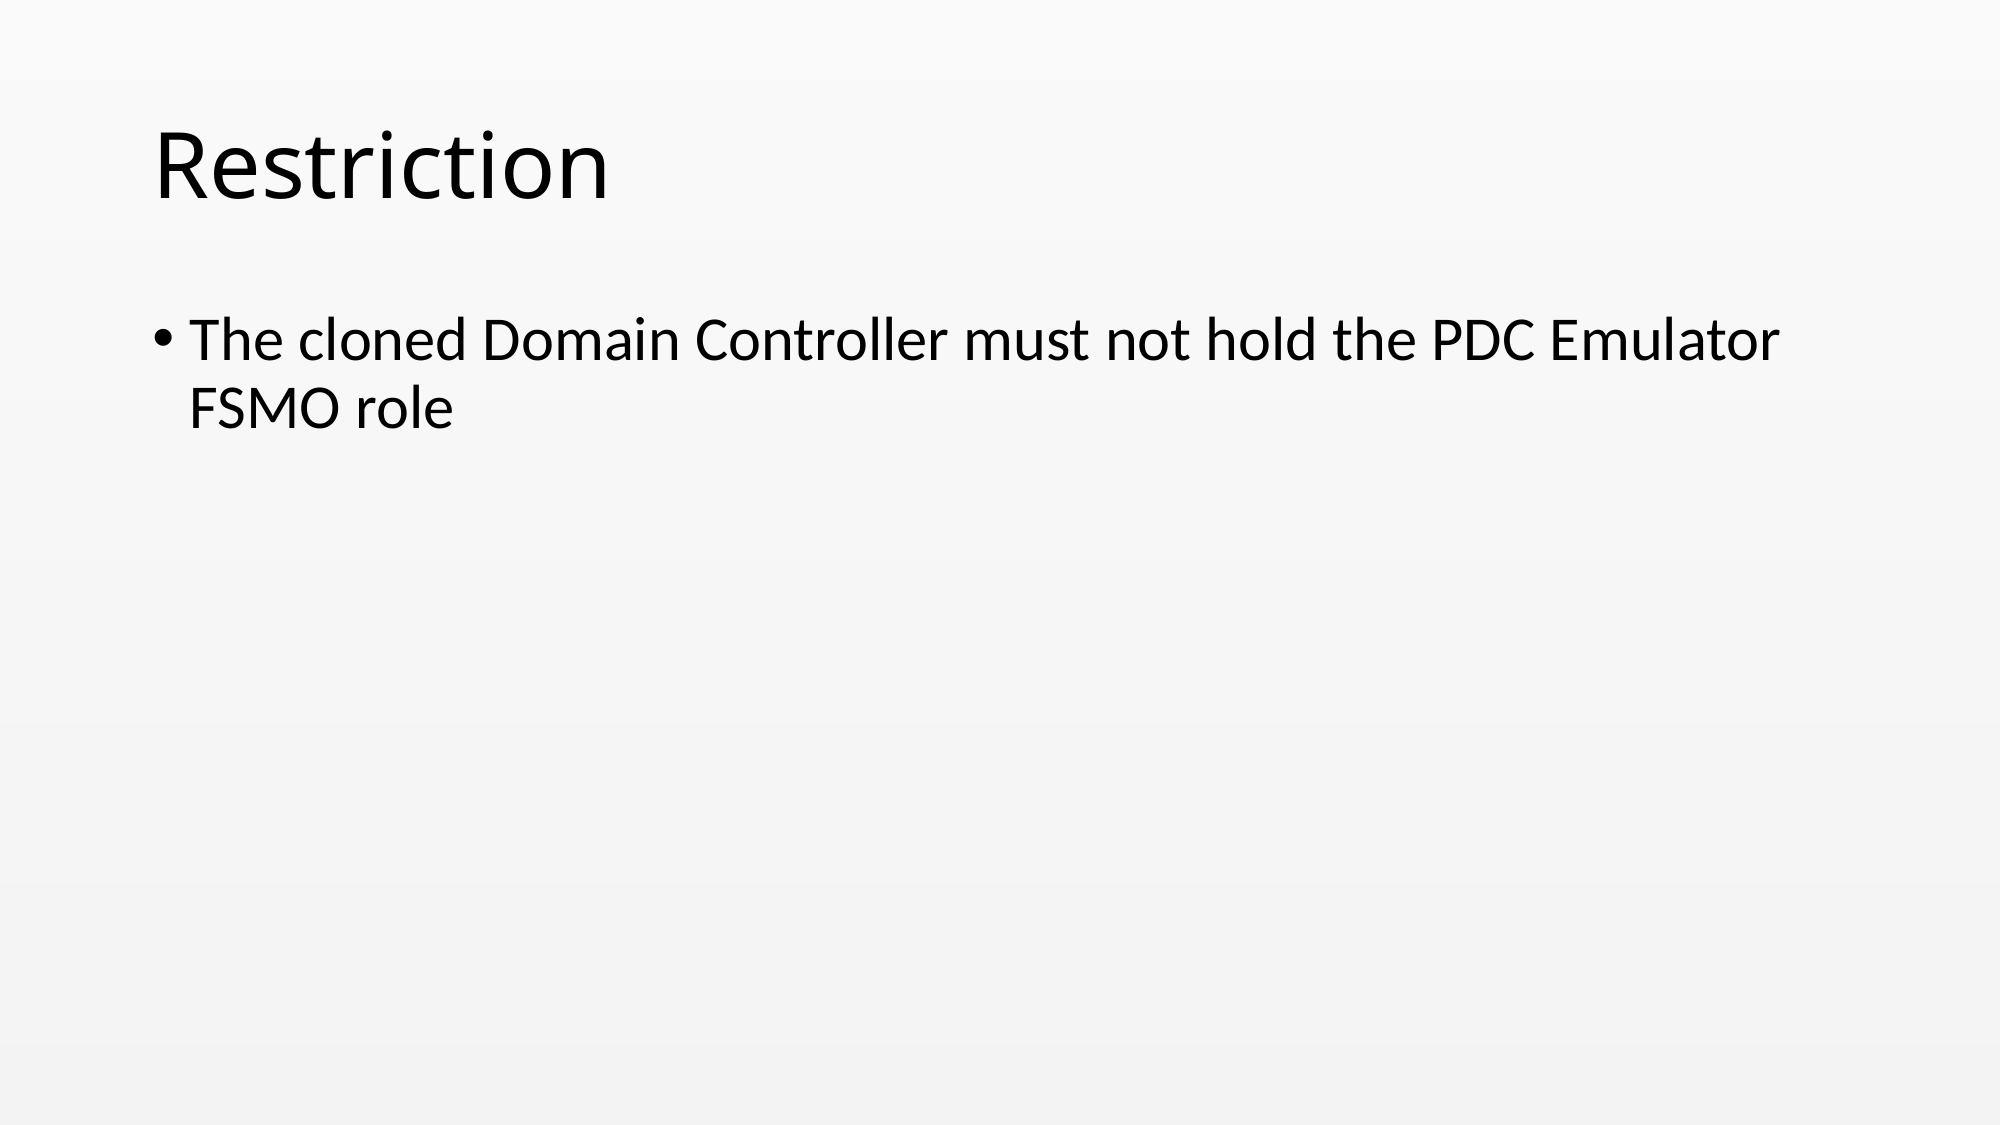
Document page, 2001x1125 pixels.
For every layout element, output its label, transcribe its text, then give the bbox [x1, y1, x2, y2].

title Restriction [137, 59, 1863, 278]
list The cloned Domain Controller must not hold the PDC Emulator FSMO role [137, 299, 1863, 1014]
